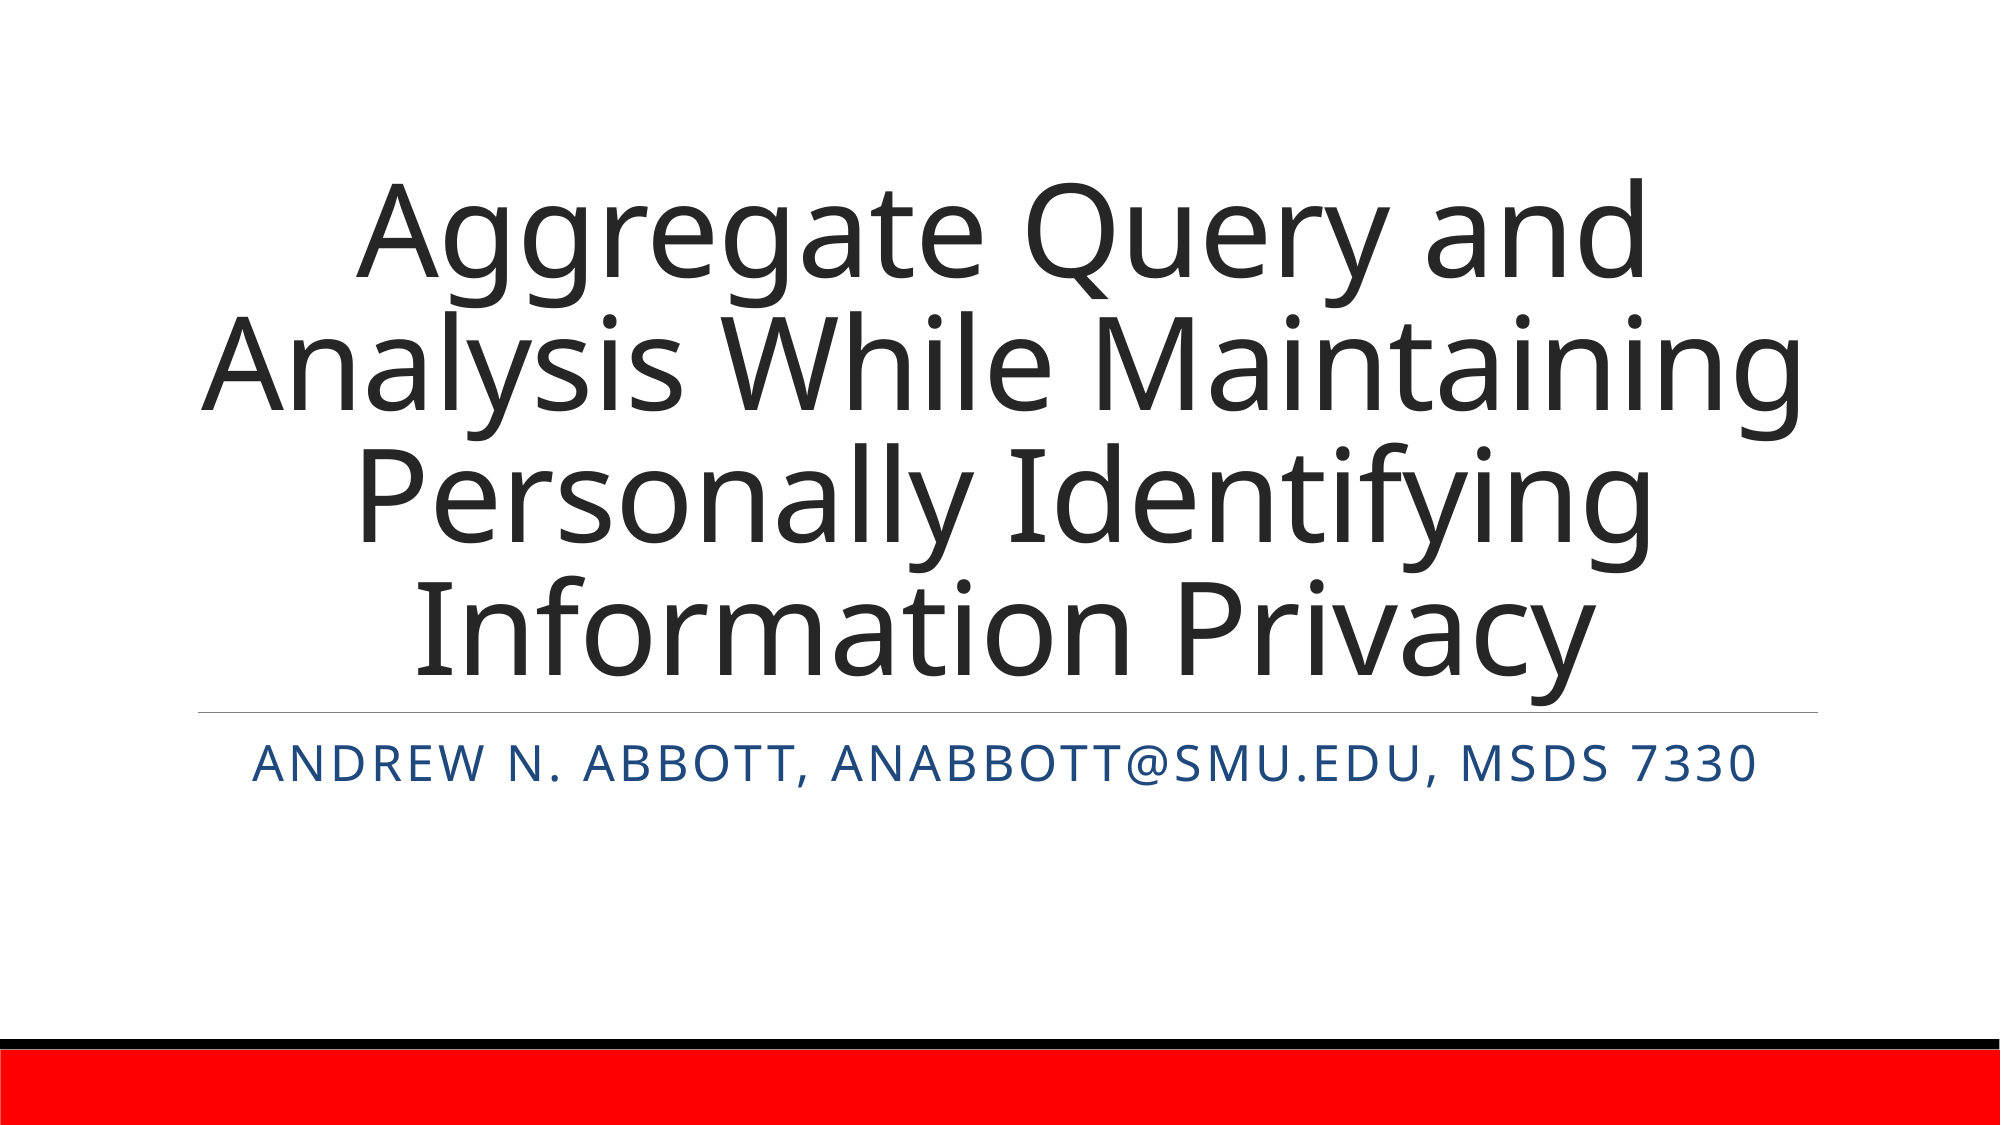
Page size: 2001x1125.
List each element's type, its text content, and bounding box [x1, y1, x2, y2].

title Aggregate Query and Analysis While Maintaining Personally Identifying Information Privacy [180, 124, 1830, 710]
subtitle Andrew N. Abbott, anabbott@smu.edu, MSDS 7330 [180, 730, 1831, 919]
